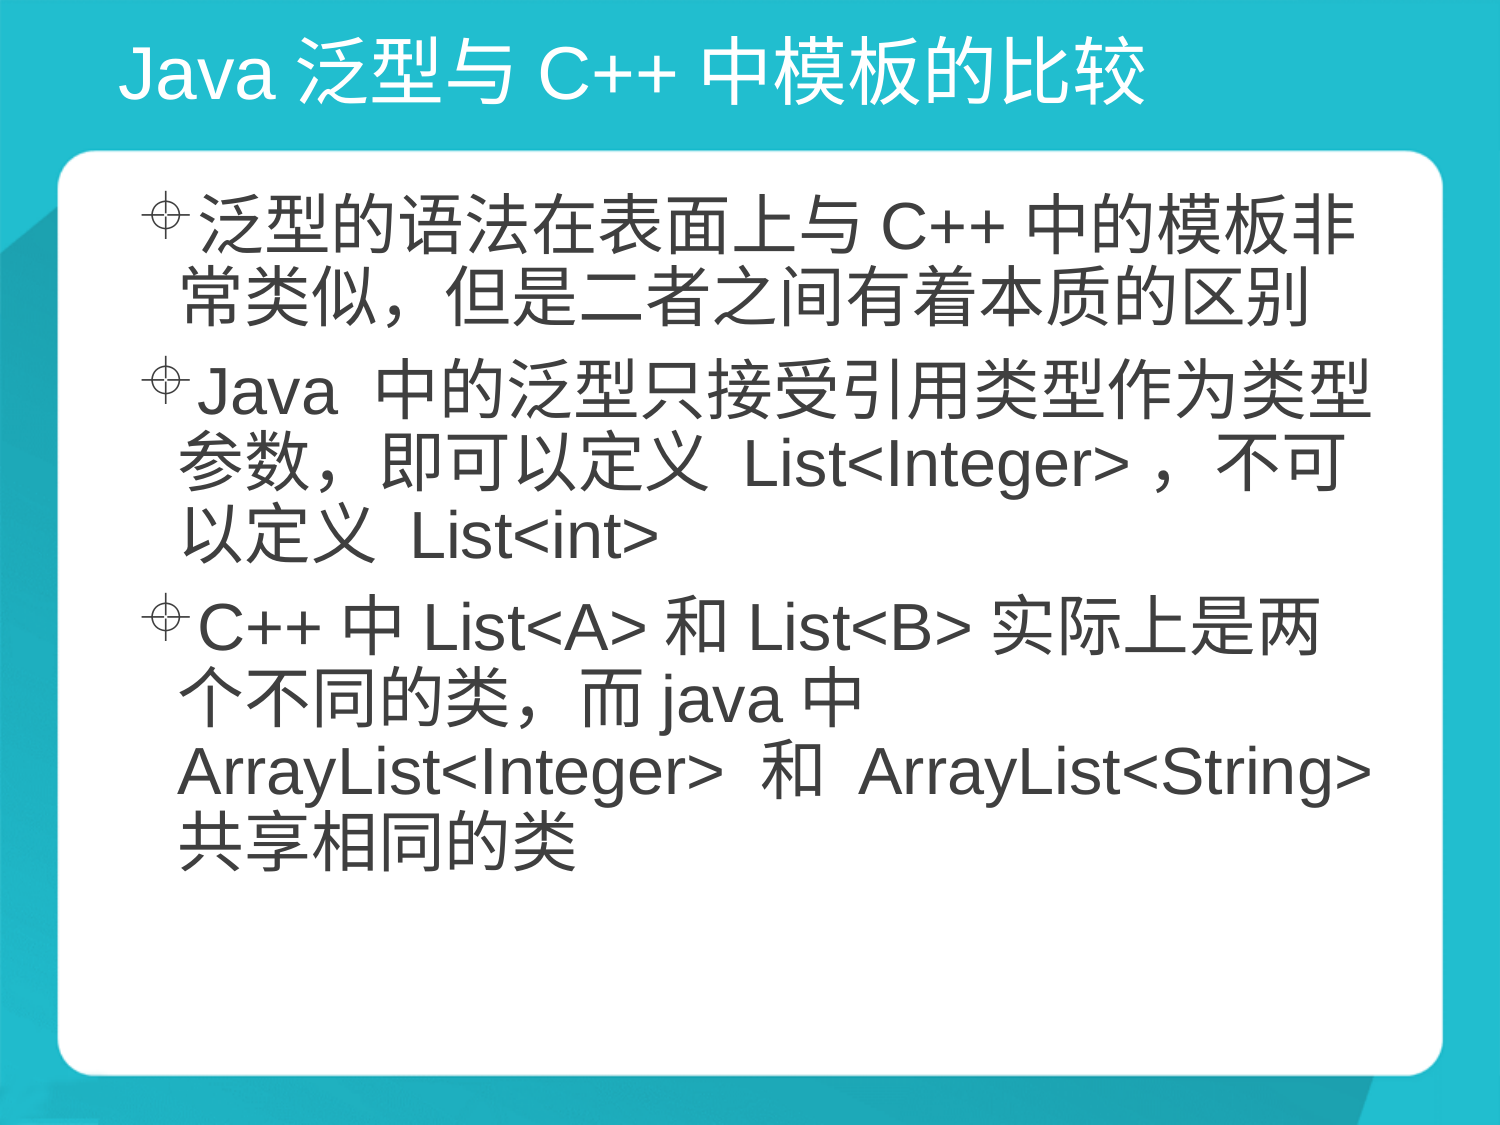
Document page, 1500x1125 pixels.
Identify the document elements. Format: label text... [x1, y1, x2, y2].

title Java泛型与C++中模板的比较 [103, 0, 1397, 150]
list 泛型的语法在表面上与C++中的模板非常类似，但是二者之间有着本质的区别 Java 中的泛型只接受引用类型作为类型参数，即可以定义 List<Integer>，不可以定义 List<int> C++中List<A>和List<B>实际上是两个不同的类，而java中ArrayList<Integer> 和 ArrayList<String>共享相同的类 [103, 184, 1397, 1024]
picture [0, 0, 1500, 1125]
